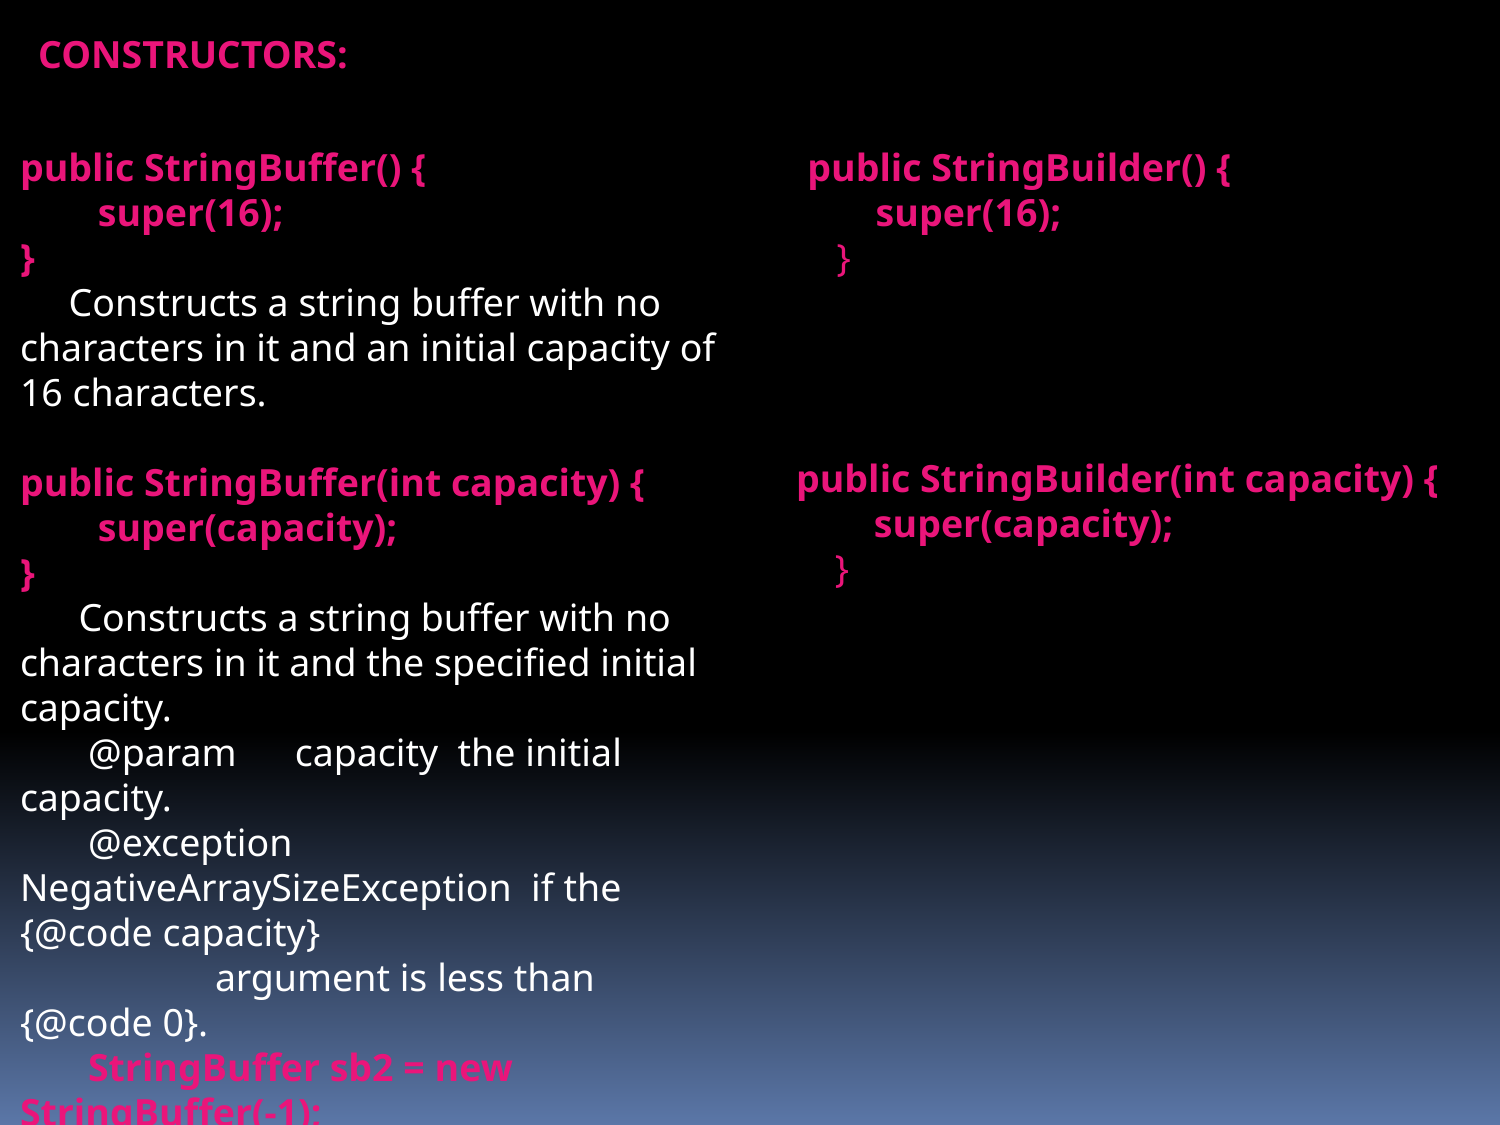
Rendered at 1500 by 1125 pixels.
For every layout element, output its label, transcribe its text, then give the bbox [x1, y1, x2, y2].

text_box CONSTRUCTORS: [23, 23, 1477, 264]
text_box public StringBuilder(int capacity) { super(capacity); } [781, 447, 1500, 597]
text_box public StringBuffer() { super(16); } Constructs a string buffer with no characters in it and an initial capacity of 16 characters. public StringBuffer(int capacity) { super(capacity); } Constructs a string buffer with no characters in it and the specified initial capacity. @param capacity the initial capacity. @exception NegativeArraySizeException if the {@code capacity} argument is less than {@code 0}. StringBuffer sb2 = new StringBuffer(-1); [5, 136, 737, 1125]
text_box public StringBuilder() { super(16); } [782, 136, 1500, 287]
